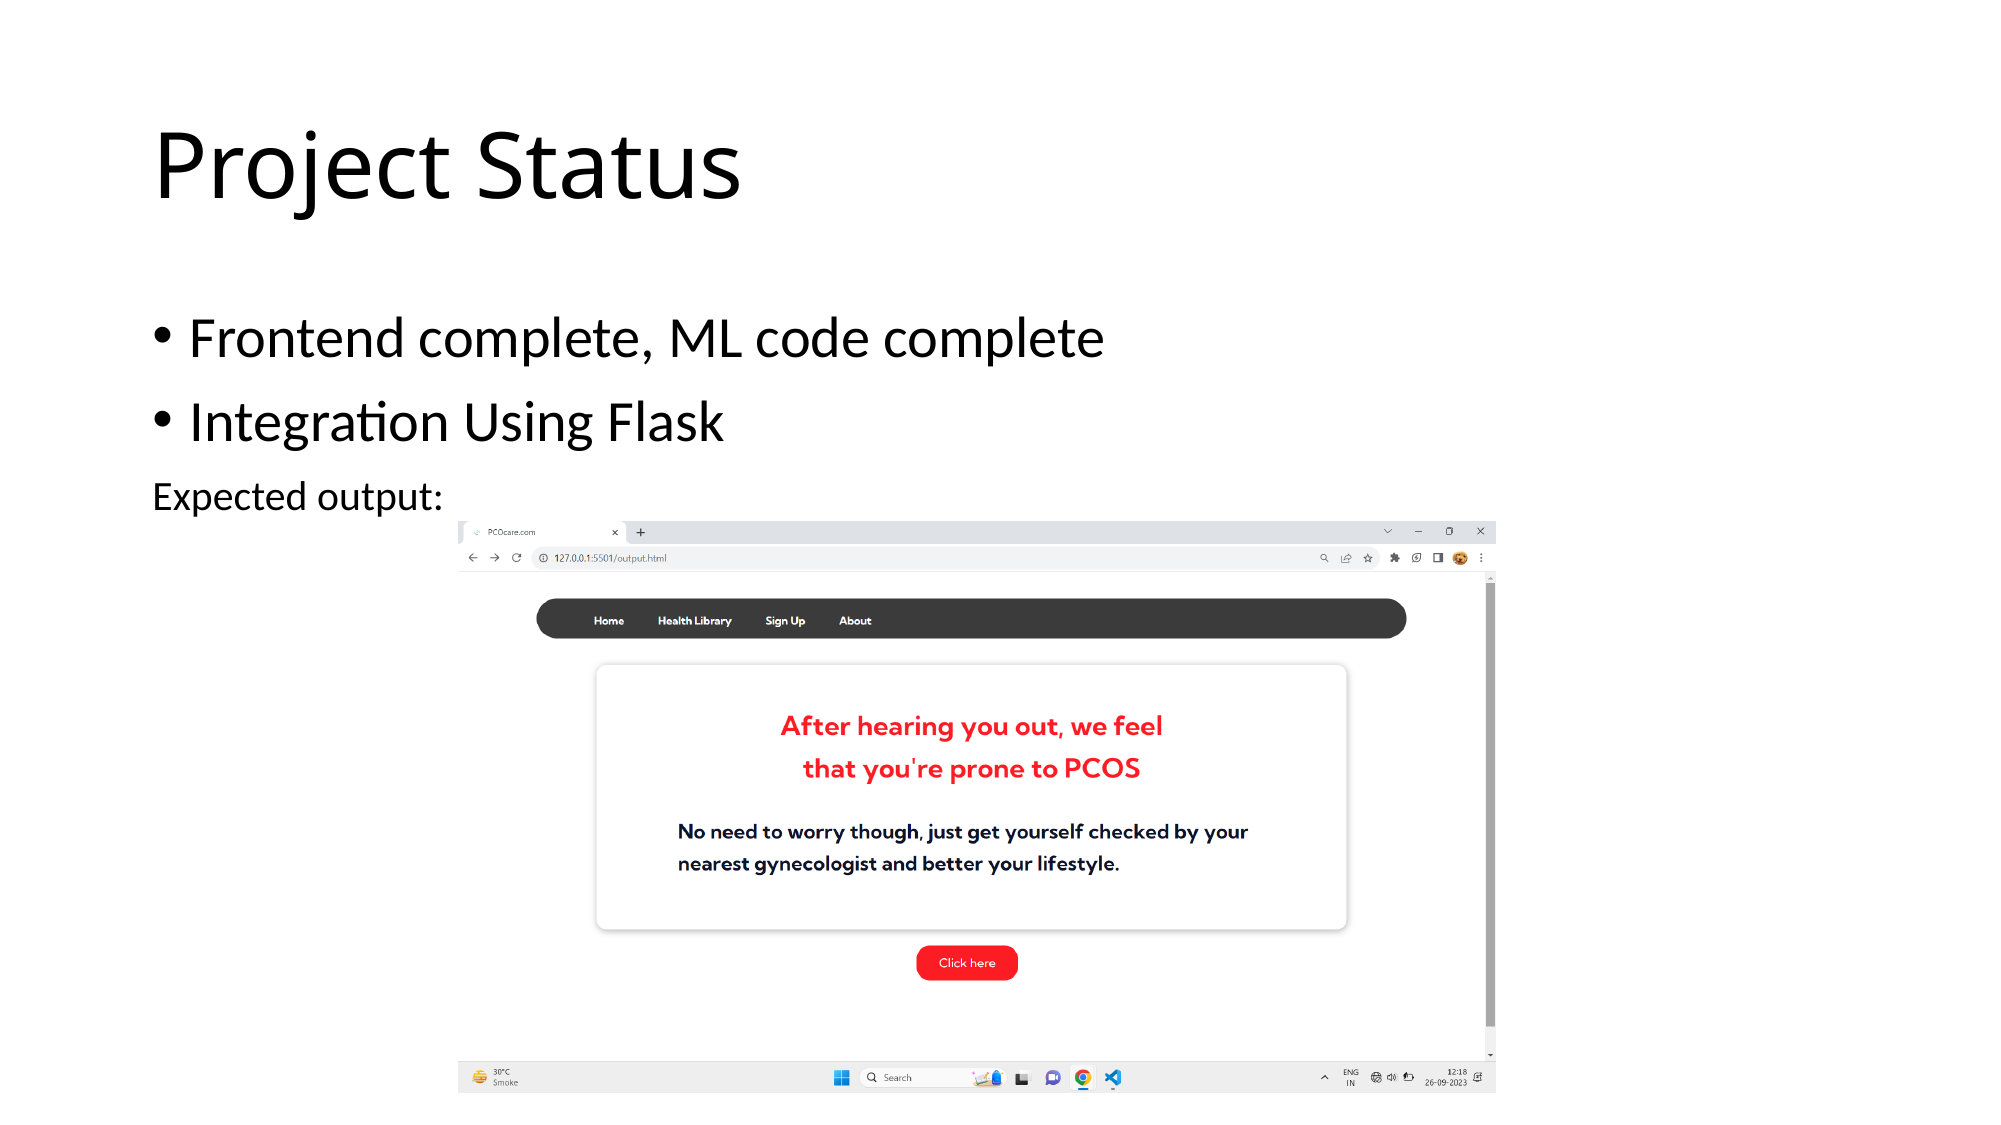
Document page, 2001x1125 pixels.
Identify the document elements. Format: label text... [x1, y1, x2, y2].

title Project Status [137, 59, 1863, 278]
list Frontend complete, ML code complete Integration Using Flask Expected output: [137, 299, 1863, 1014]
picture [458, 521, 1496, 1093]
